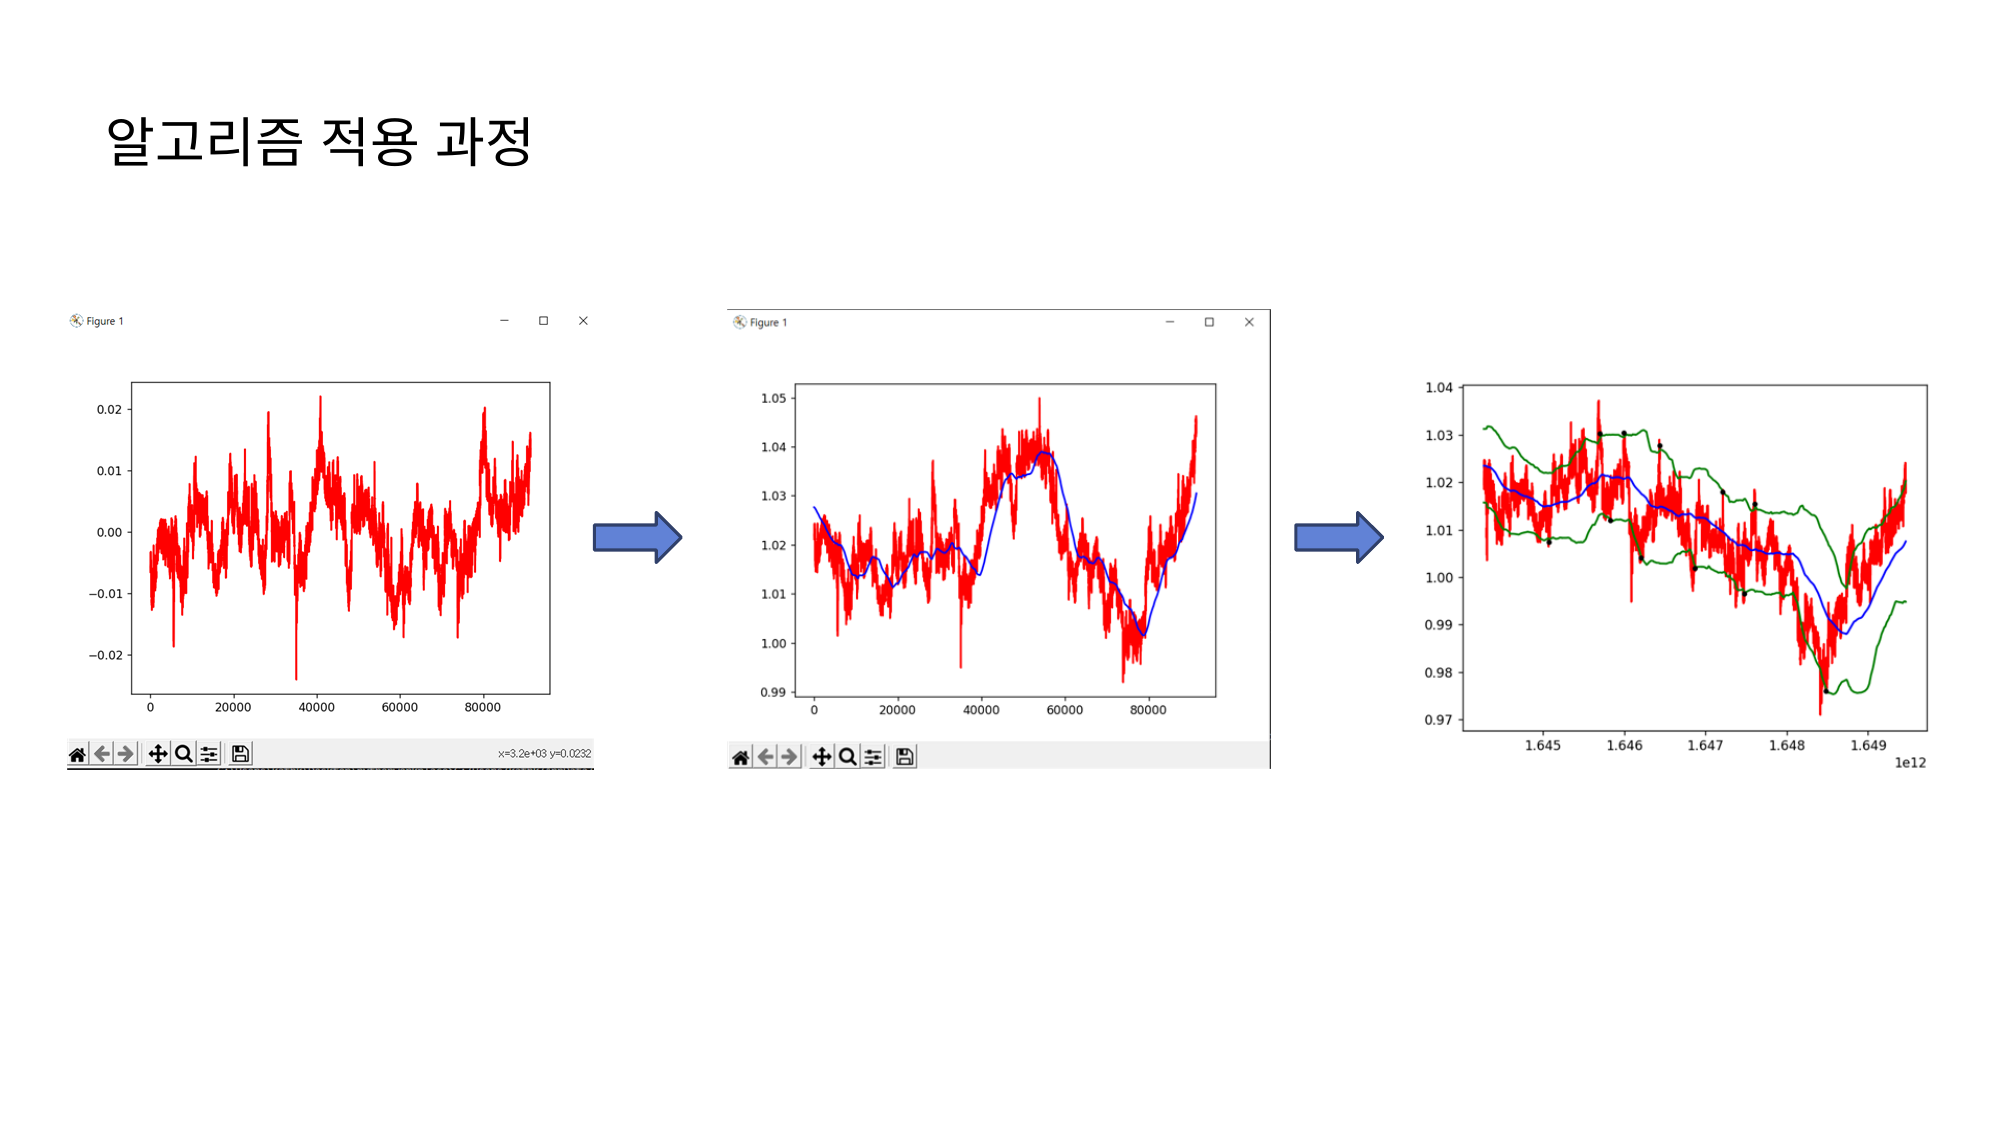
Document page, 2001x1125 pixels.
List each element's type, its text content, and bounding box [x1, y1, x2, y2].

picture [67, 309, 595, 772]
text_box [602, 511, 683, 564]
text_box 알고리즘 적용 과정 [90, 100, 1099, 181]
picture [1401, 348, 1955, 777]
picture [727, 309, 1273, 772]
text_box [1294, 511, 1384, 564]
